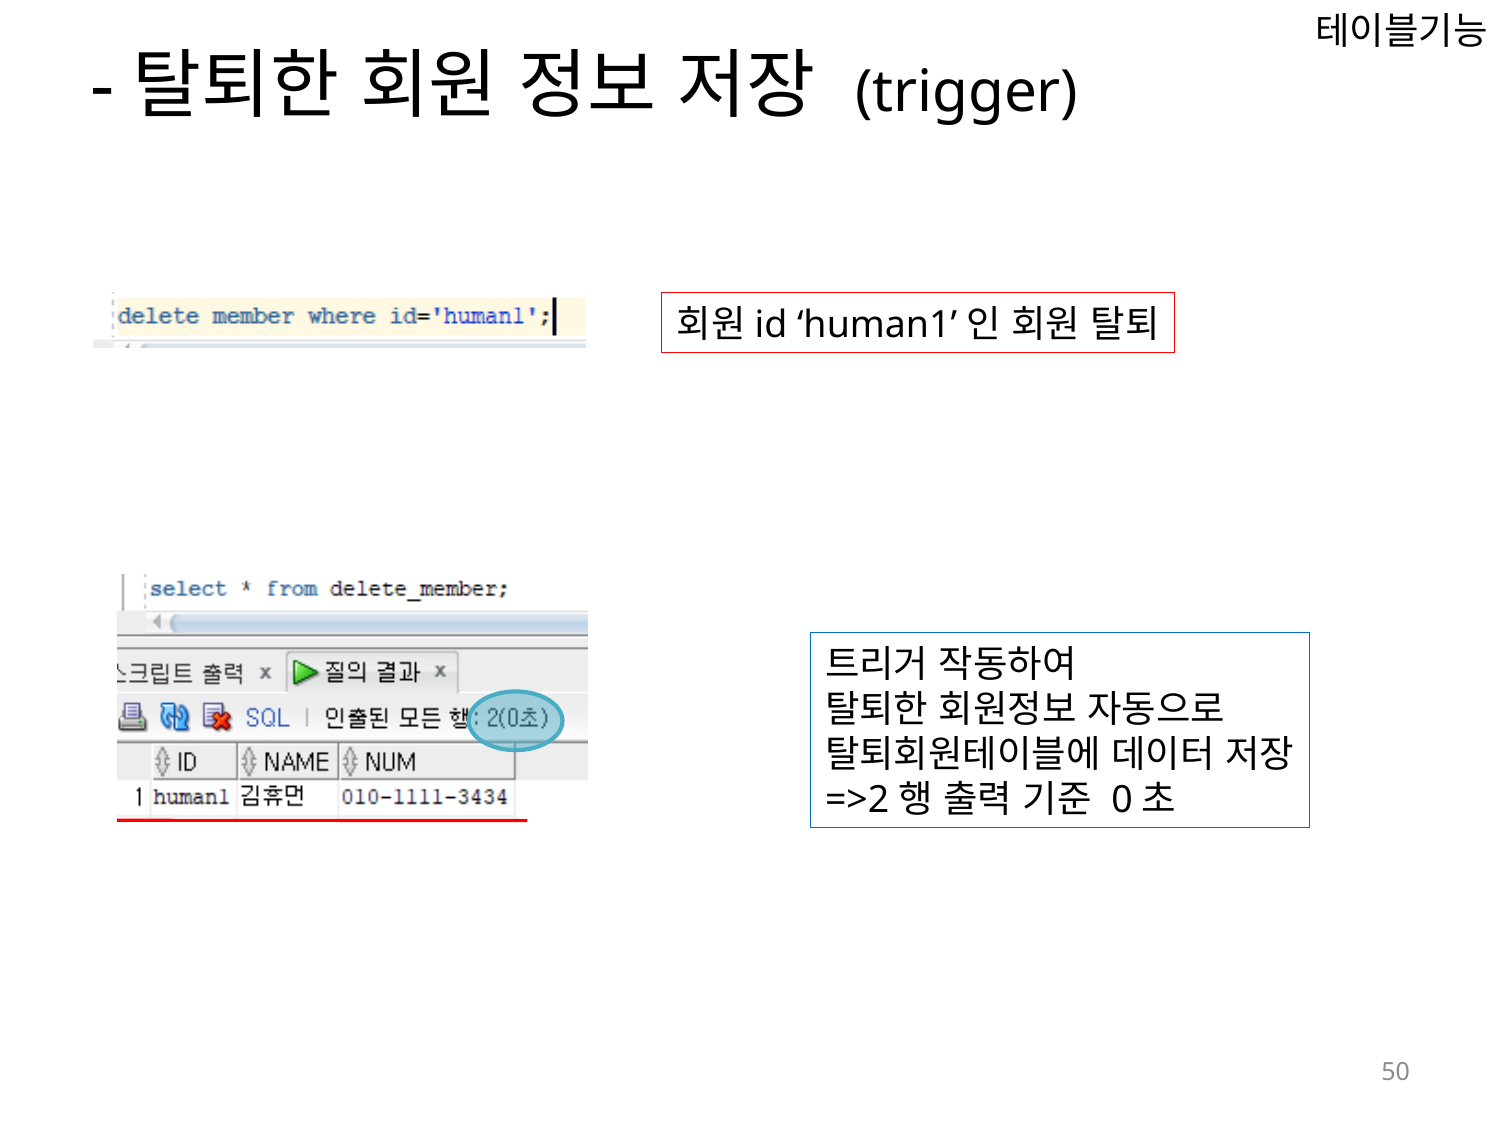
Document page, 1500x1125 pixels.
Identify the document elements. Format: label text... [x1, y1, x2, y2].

text_box 회원id ‘human1’인 회원 탈퇴 [661, 292, 1175, 353]
slide_number 51 [1074, 1042, 1426, 1103]
text_box 테이블기능 [1300, 0, 1500, 60]
title -탈퇴한 회원 정보 저장 (trigger) [75, 0, 1425, 176]
text_box 트리거 작동하여 탈퇴한 회원정보 자동으로 탈퇴회원테이블에 데이터 저장 =>2행 출력 기준 0초 [810, 632, 1310, 828]
picture [116, 573, 588, 821]
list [93, 292, 587, 348]
